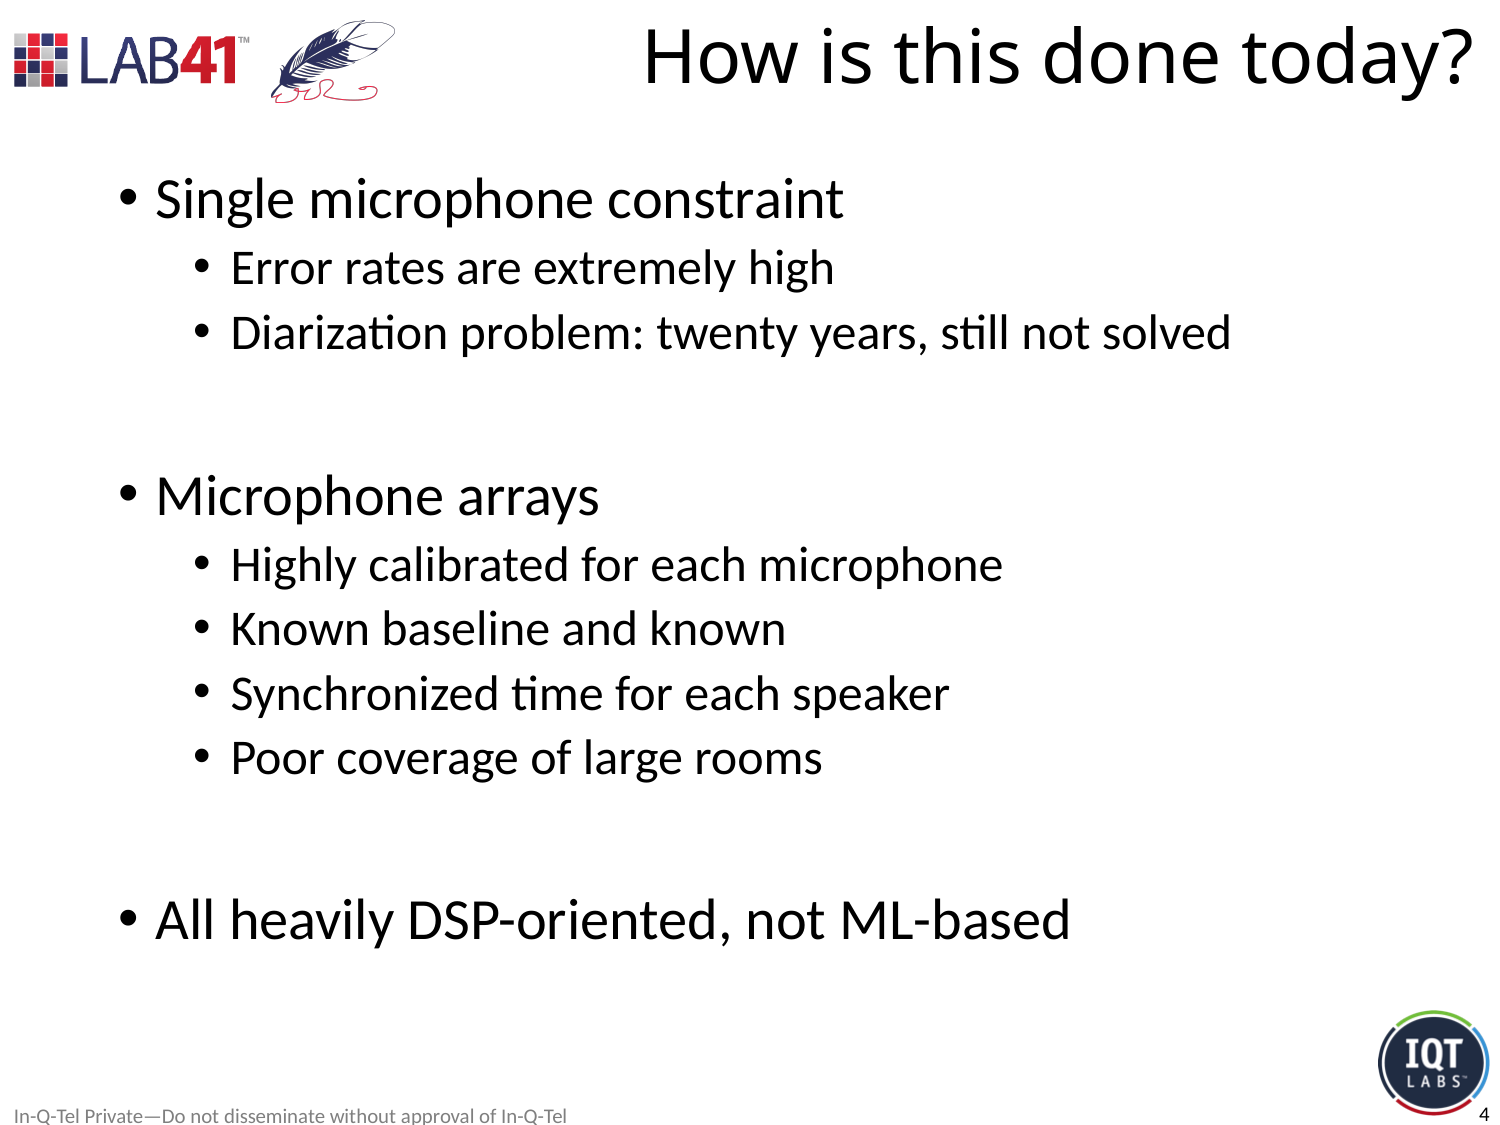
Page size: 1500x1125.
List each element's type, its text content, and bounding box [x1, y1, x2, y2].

picture [7, 28, 261, 94]
picture [1378, 1010, 1490, 1116]
list Single microphone constraint Error rates are extremely high Diarization problem: twenty years, still not solved Microphone arrays Highly calibrated for each microphone Known baseline and known Synchronized time for each speaker Poor coverage of large rooms All heavily DSP-oriented, not ML-based [103, 160, 1397, 1014]
title How is this done today? [268, 10, 1490, 111]
